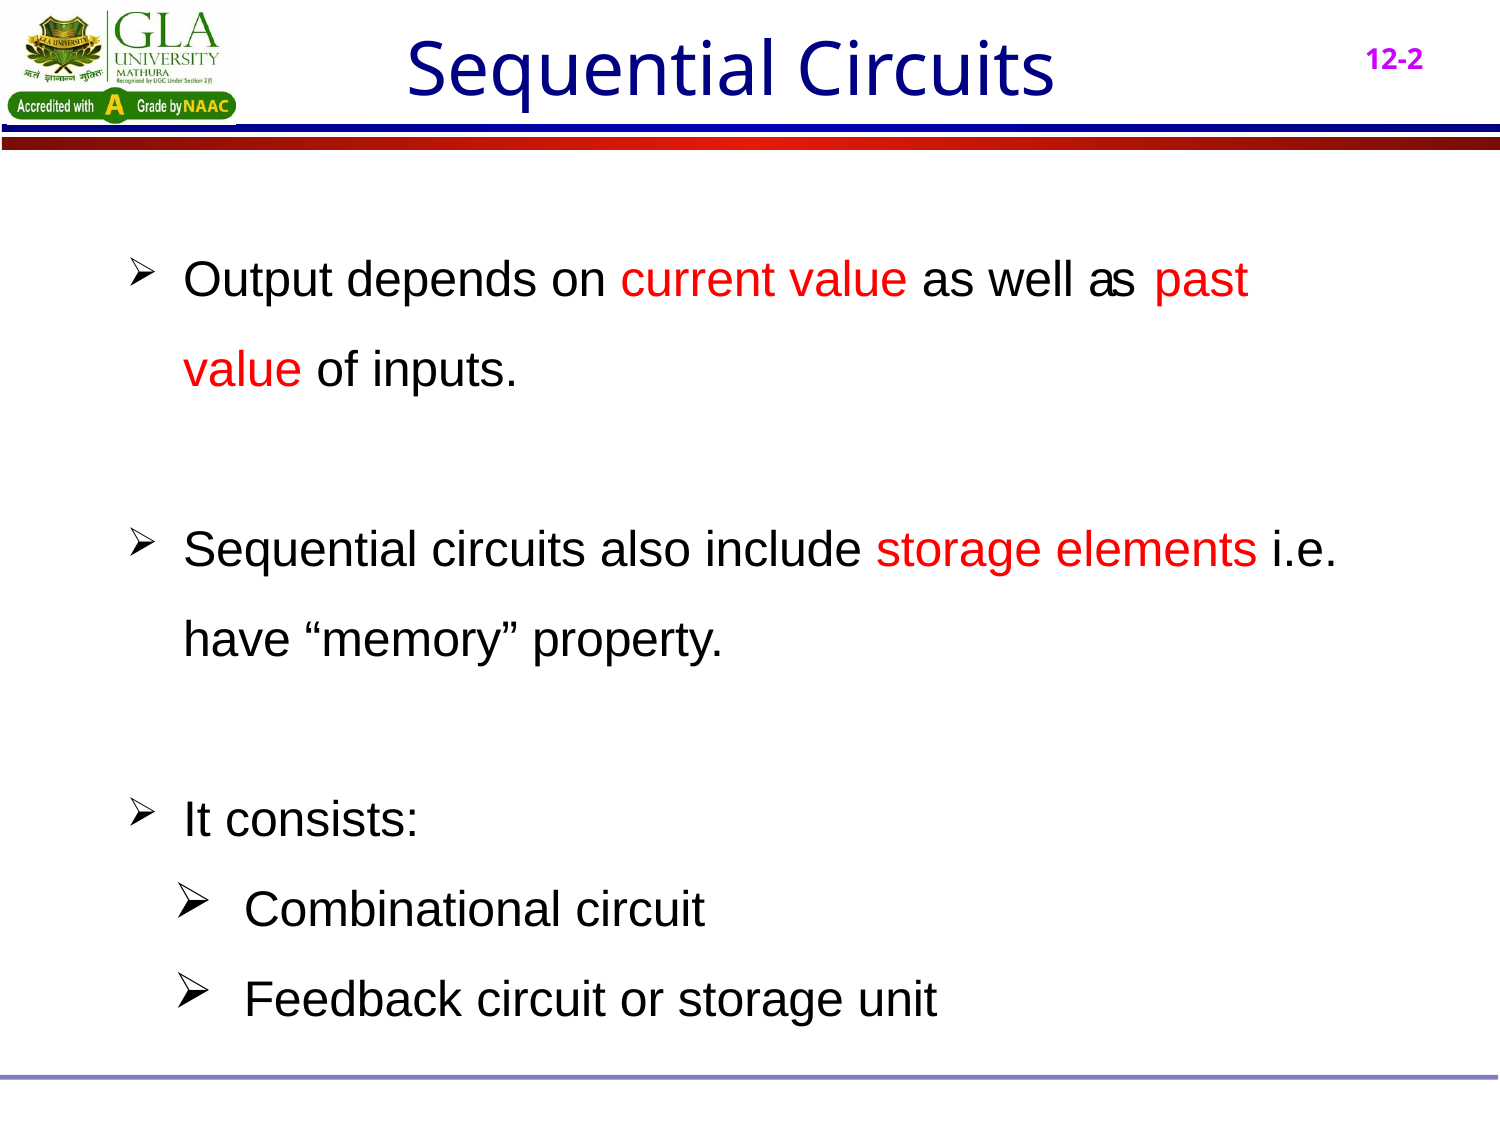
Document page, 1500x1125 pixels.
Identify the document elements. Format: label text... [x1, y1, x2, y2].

text_box Output depends on current value as well as past value of inputs. Sequential circuits also include storage elements i.e. have “memory” property. It consists: Combinational circuit Feedback circuit or storage unit [124, 199, 1433, 1100]
picture [7, 7, 236, 125]
title Sequential Circuits [337, 0, 1125, 111]
